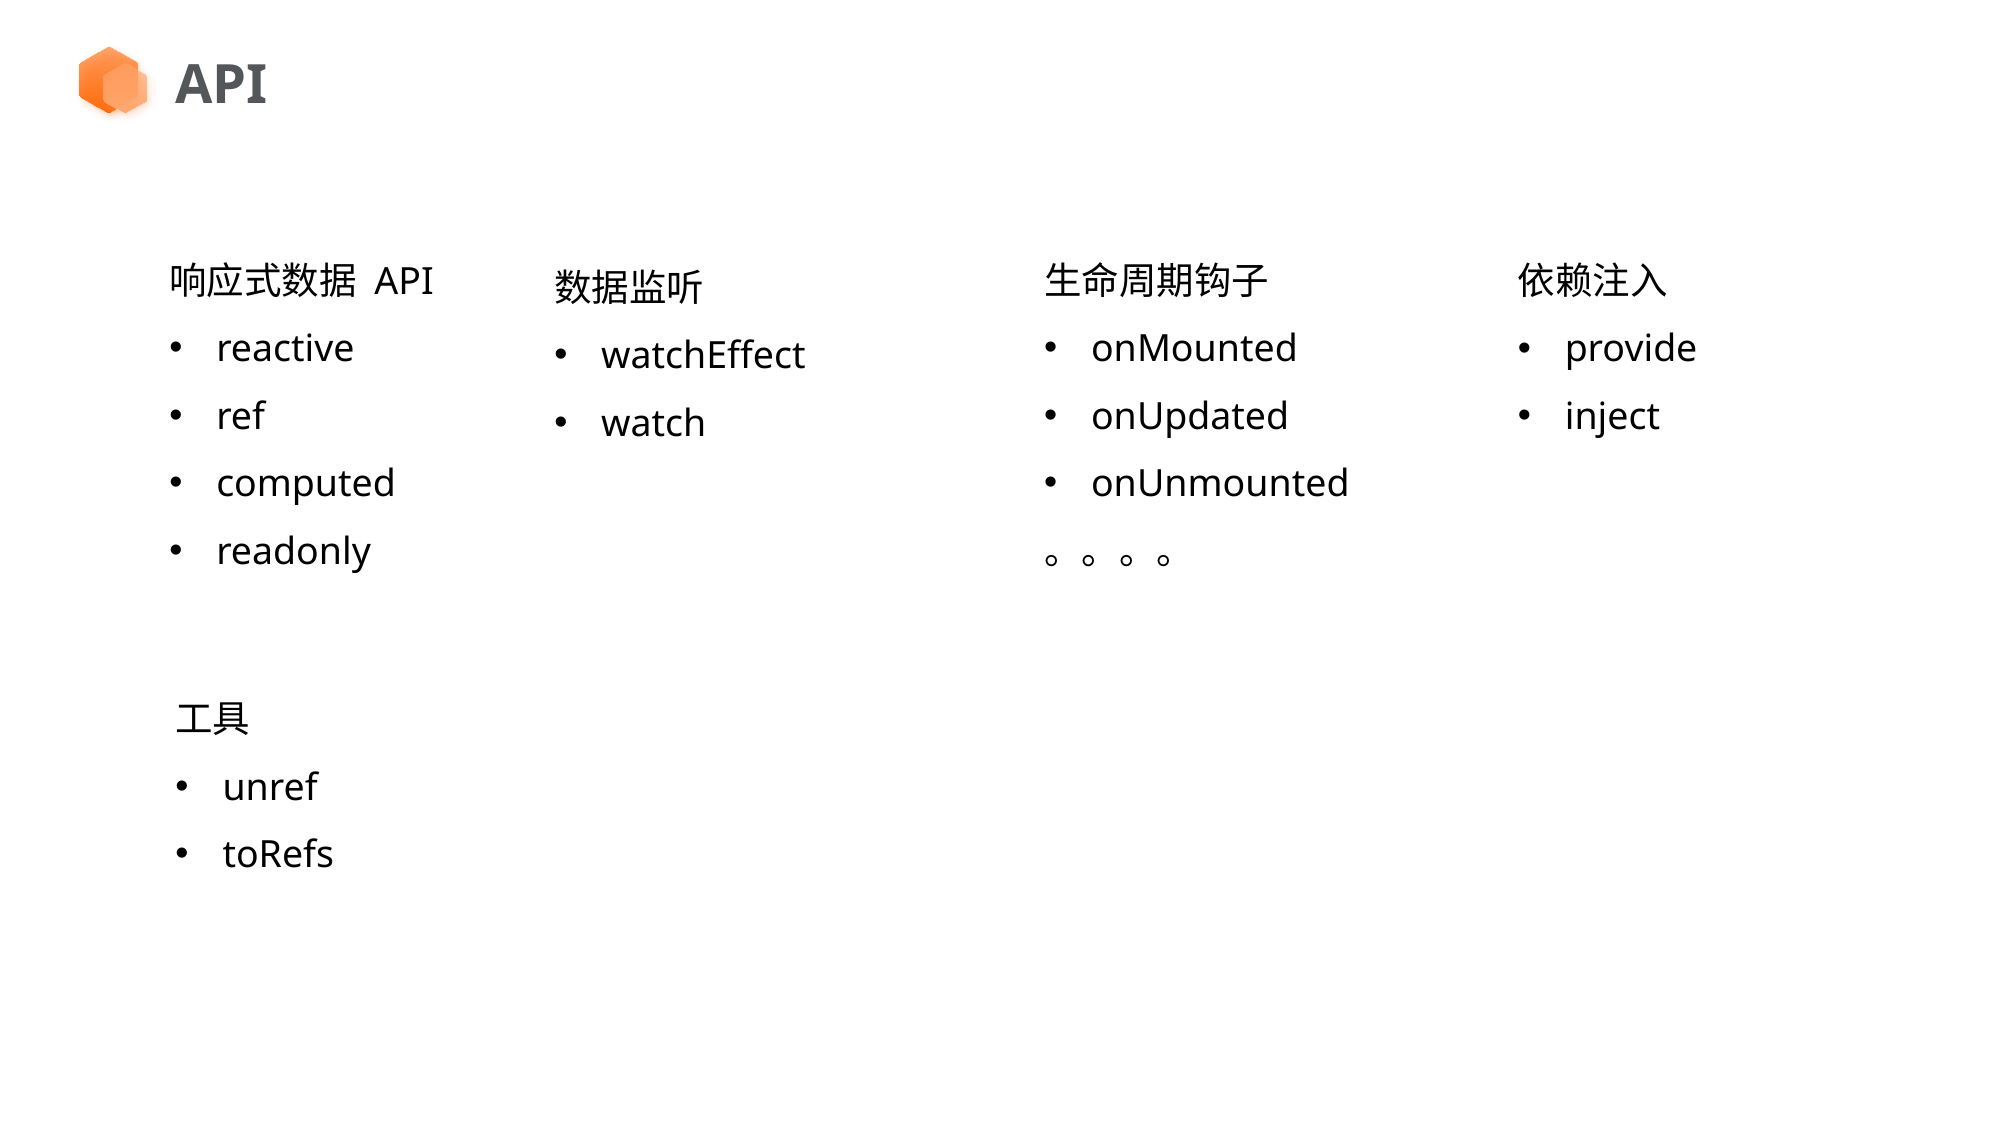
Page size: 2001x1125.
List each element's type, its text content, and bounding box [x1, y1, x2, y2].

text_box 数据监听 watchEffect watch [539, 233, 943, 452]
text_box 响应式数据 API reactive ref computed readonly [154, 227, 449, 647]
text_box 工具 unref toRefs [160, 665, 564, 883]
text_box 生命周期钩子 onMounted onUpdated onUnmounted 。。。。 [1029, 227, 1365, 647]
list API [160, 49, 1921, 123]
text_box 依赖注入 provide inject [1503, 227, 1713, 445]
